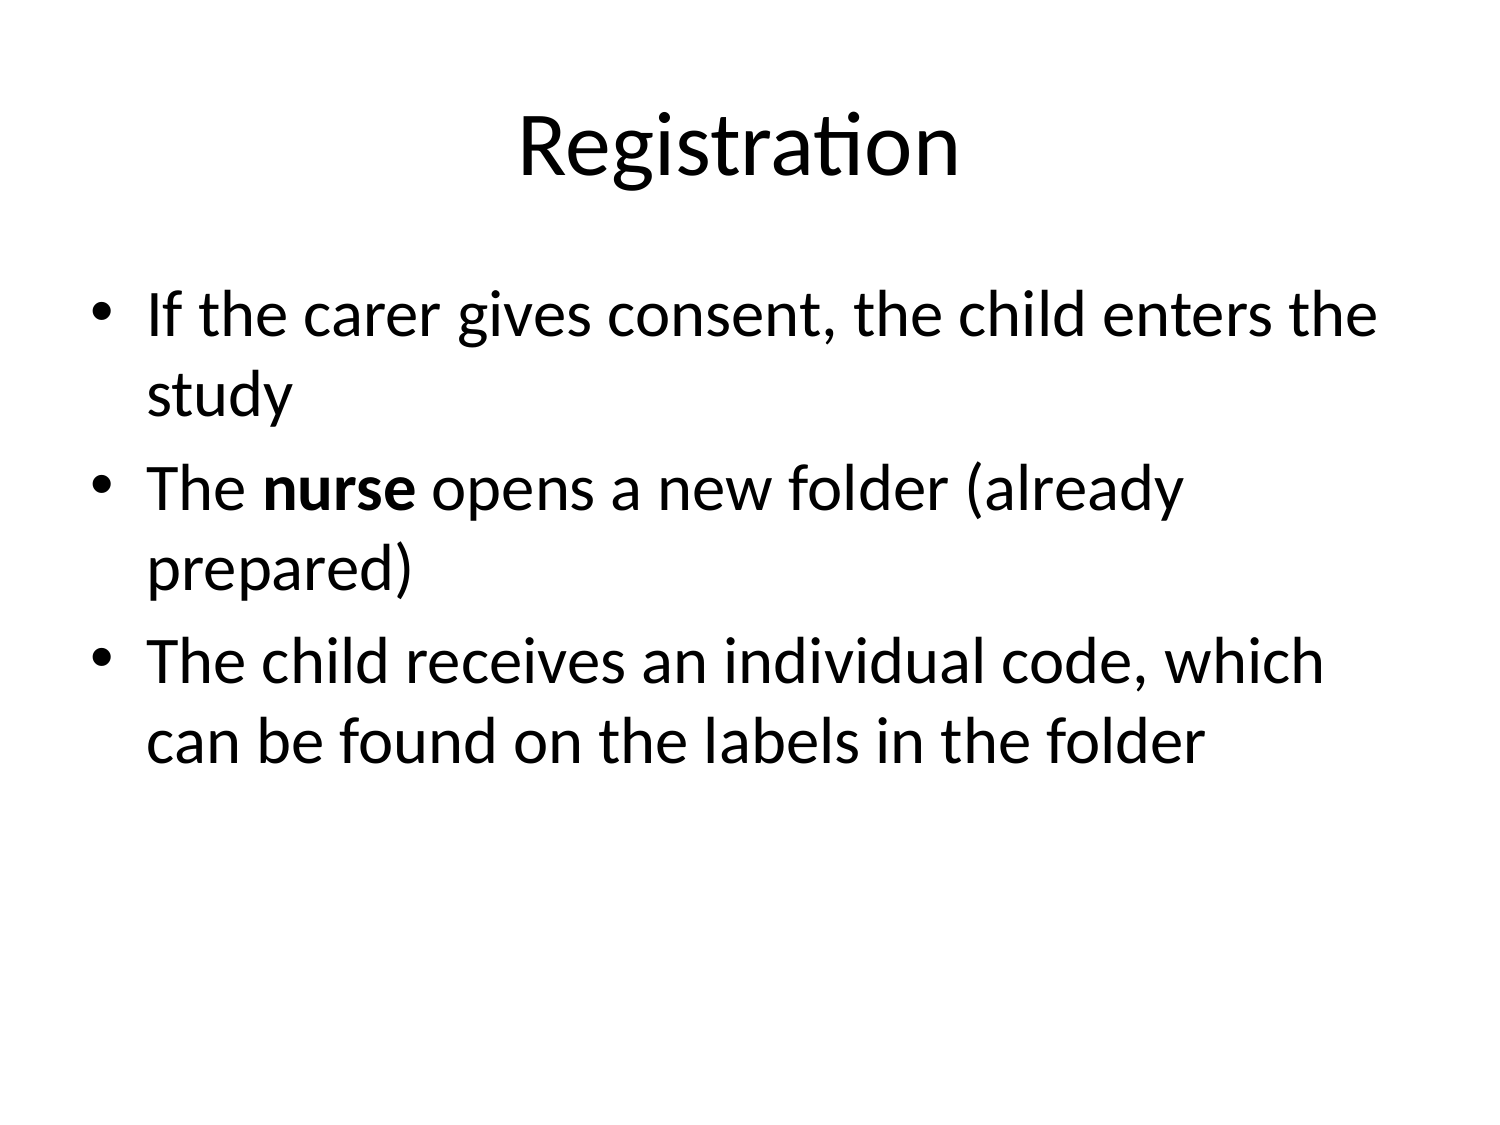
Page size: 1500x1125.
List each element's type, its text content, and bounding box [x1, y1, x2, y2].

title Registration [75, 45, 1425, 233]
list If the carer gives consent, the child enters the study The nurse opens a new folder (already prepared) The child receives an individual code, which can be found on the labels in the folder [75, 262, 1425, 1005]
